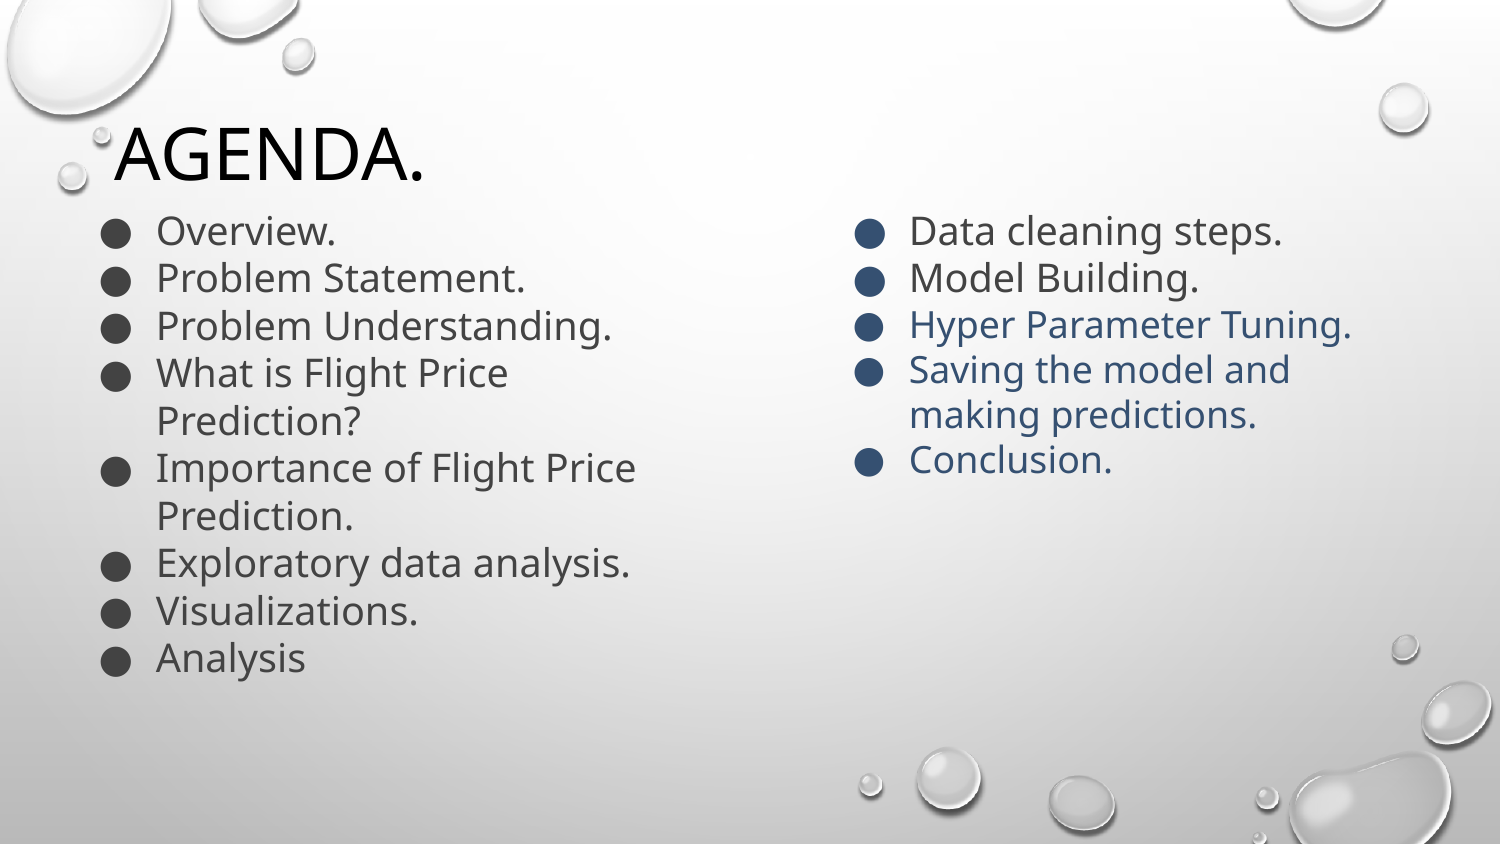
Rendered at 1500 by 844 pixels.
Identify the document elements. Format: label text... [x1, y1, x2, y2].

picture [0, 0, 1500, 844]
text_box Overview. Problem Statement. Problem Understanding. What is Flight Price Prediction? Importance of Flight Price Prediction. Exploratory data analysis. Visualizations. Analysis [65, 190, 738, 696]
title Agenda. [100, 14, 1376, 211]
text_box Data cleaning steps. Model Building. Hyper Parameter Tuning. Saving the model and making predictions. Conclusion. [819, 190, 1376, 586]
